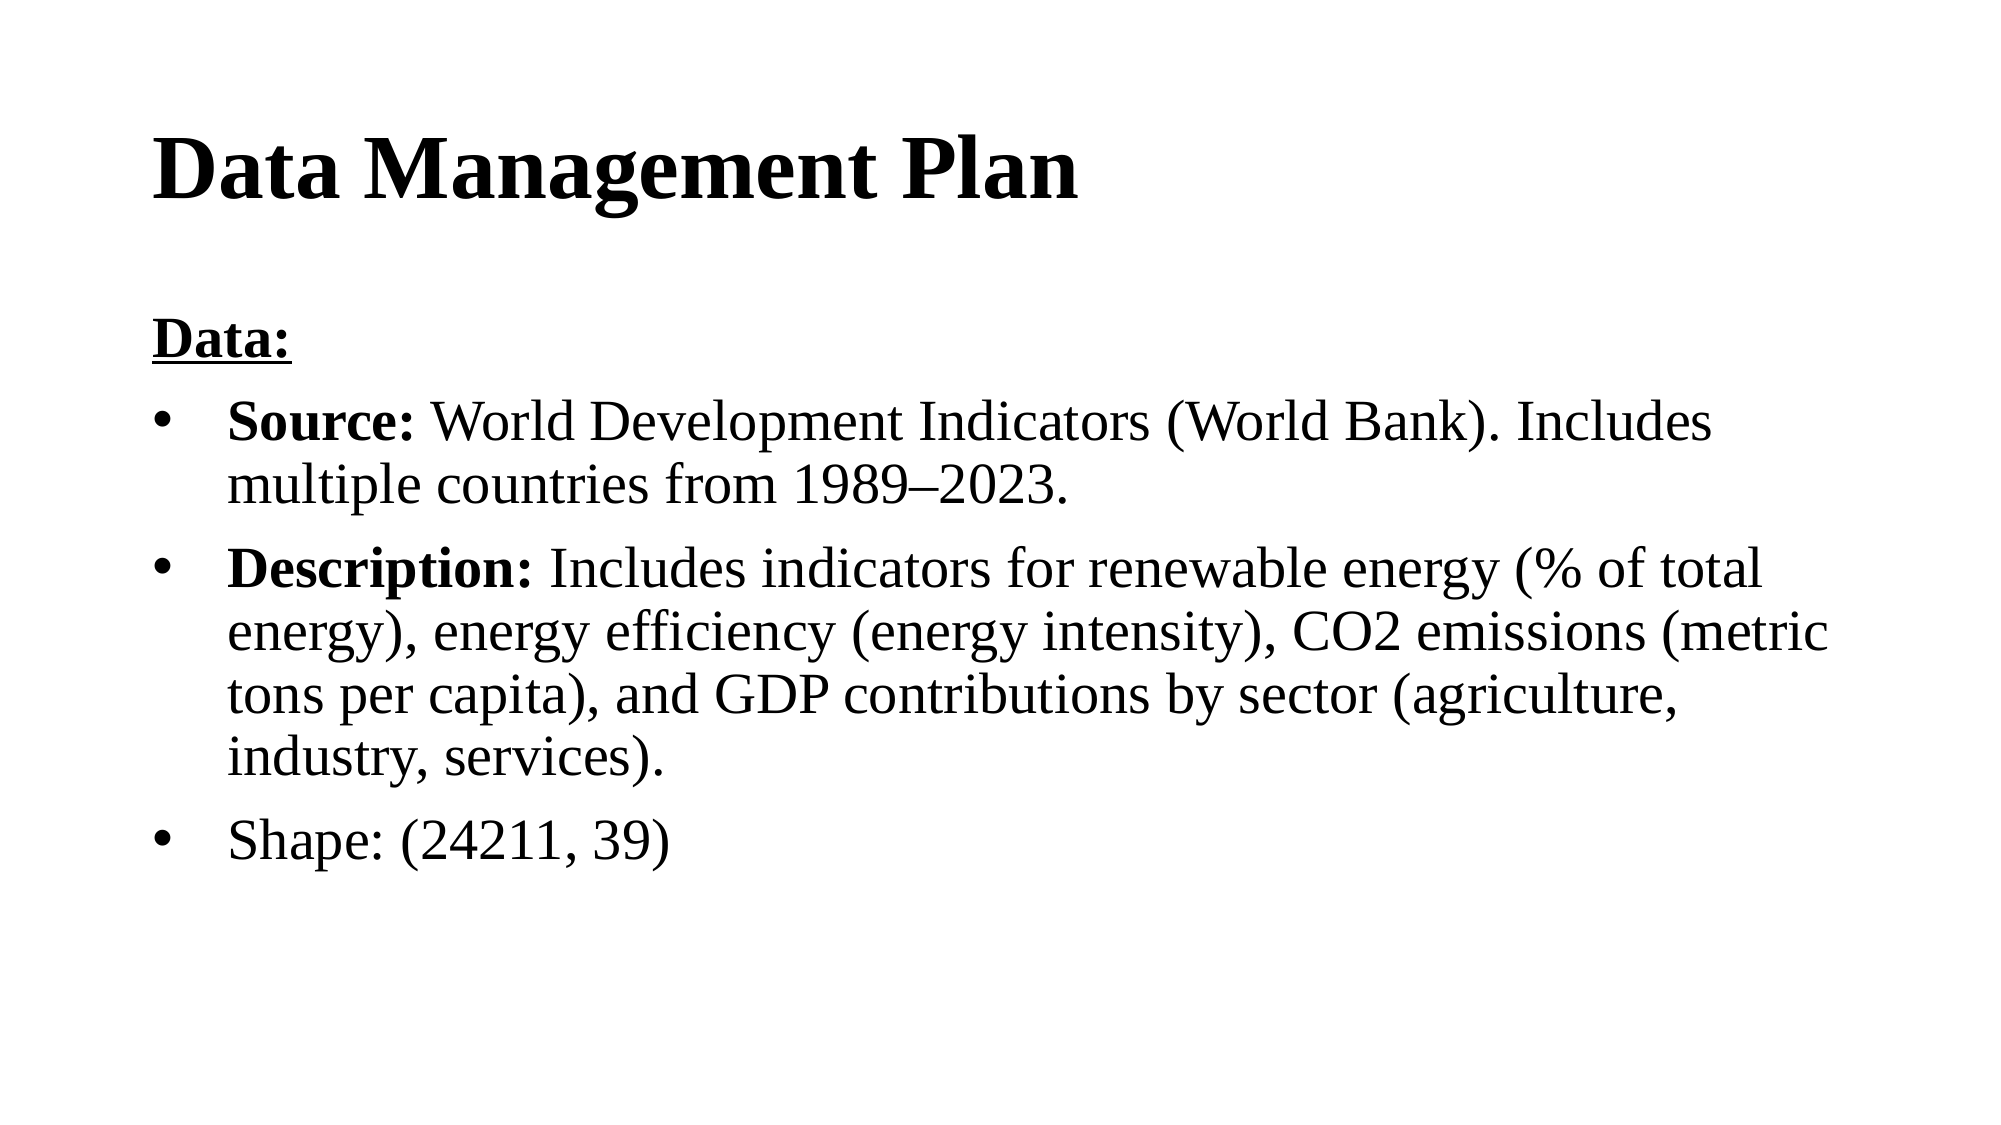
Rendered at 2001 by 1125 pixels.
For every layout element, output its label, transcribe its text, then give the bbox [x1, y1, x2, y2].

list Data: Source: World Development Indicators (World Bank). Includes multiple countries from 1989–2023. Description: Includes indicators for renewable energy (% of total energy), energy efficiency (energy intensity), CO2 emissions (metric tons per capita), and GDP contributions by sector (agriculture, industry, services). Shape: (24211, 39) [137, 299, 1863, 1014]
title Data Management Plan [137, 59, 1863, 278]
